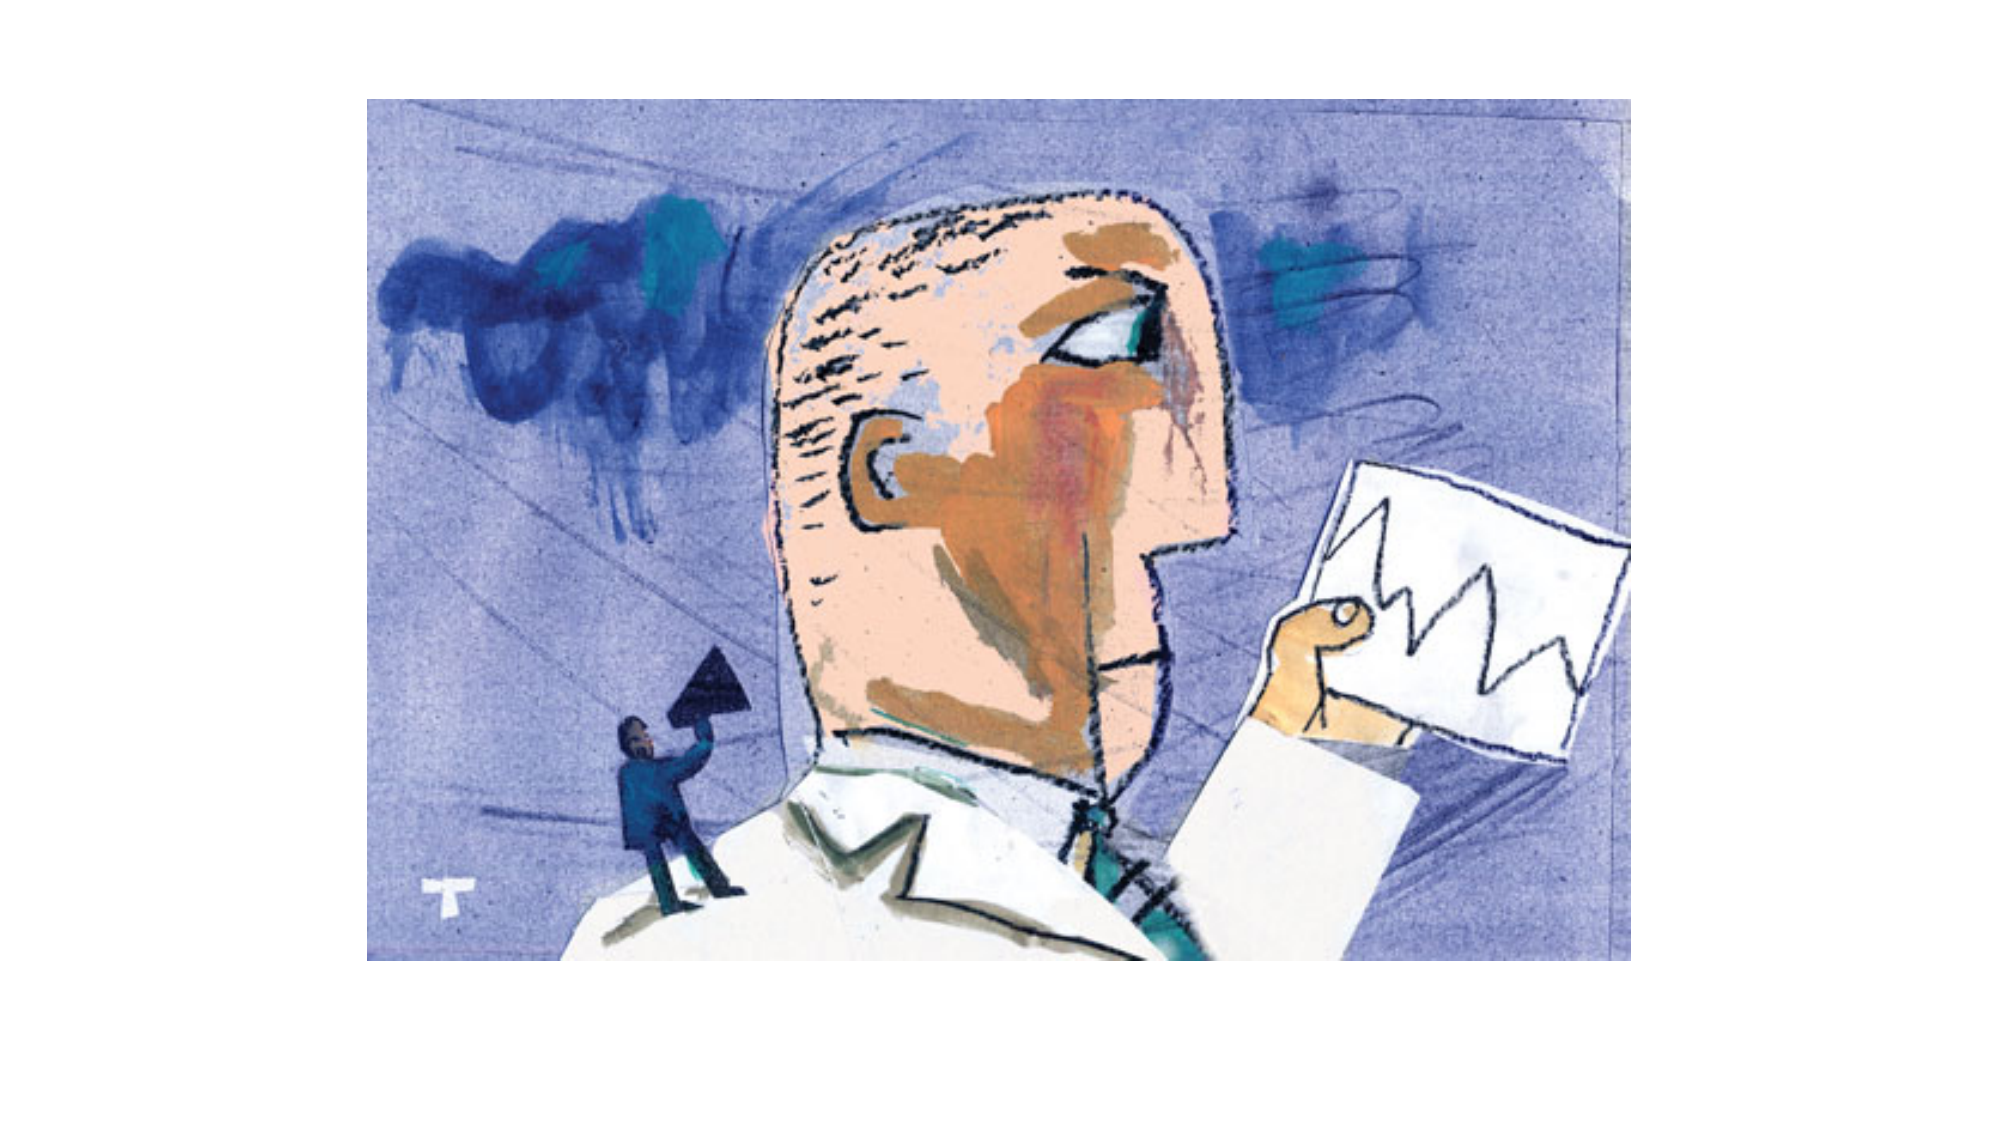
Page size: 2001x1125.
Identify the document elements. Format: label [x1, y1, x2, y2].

list [367, 99, 1631, 961]
